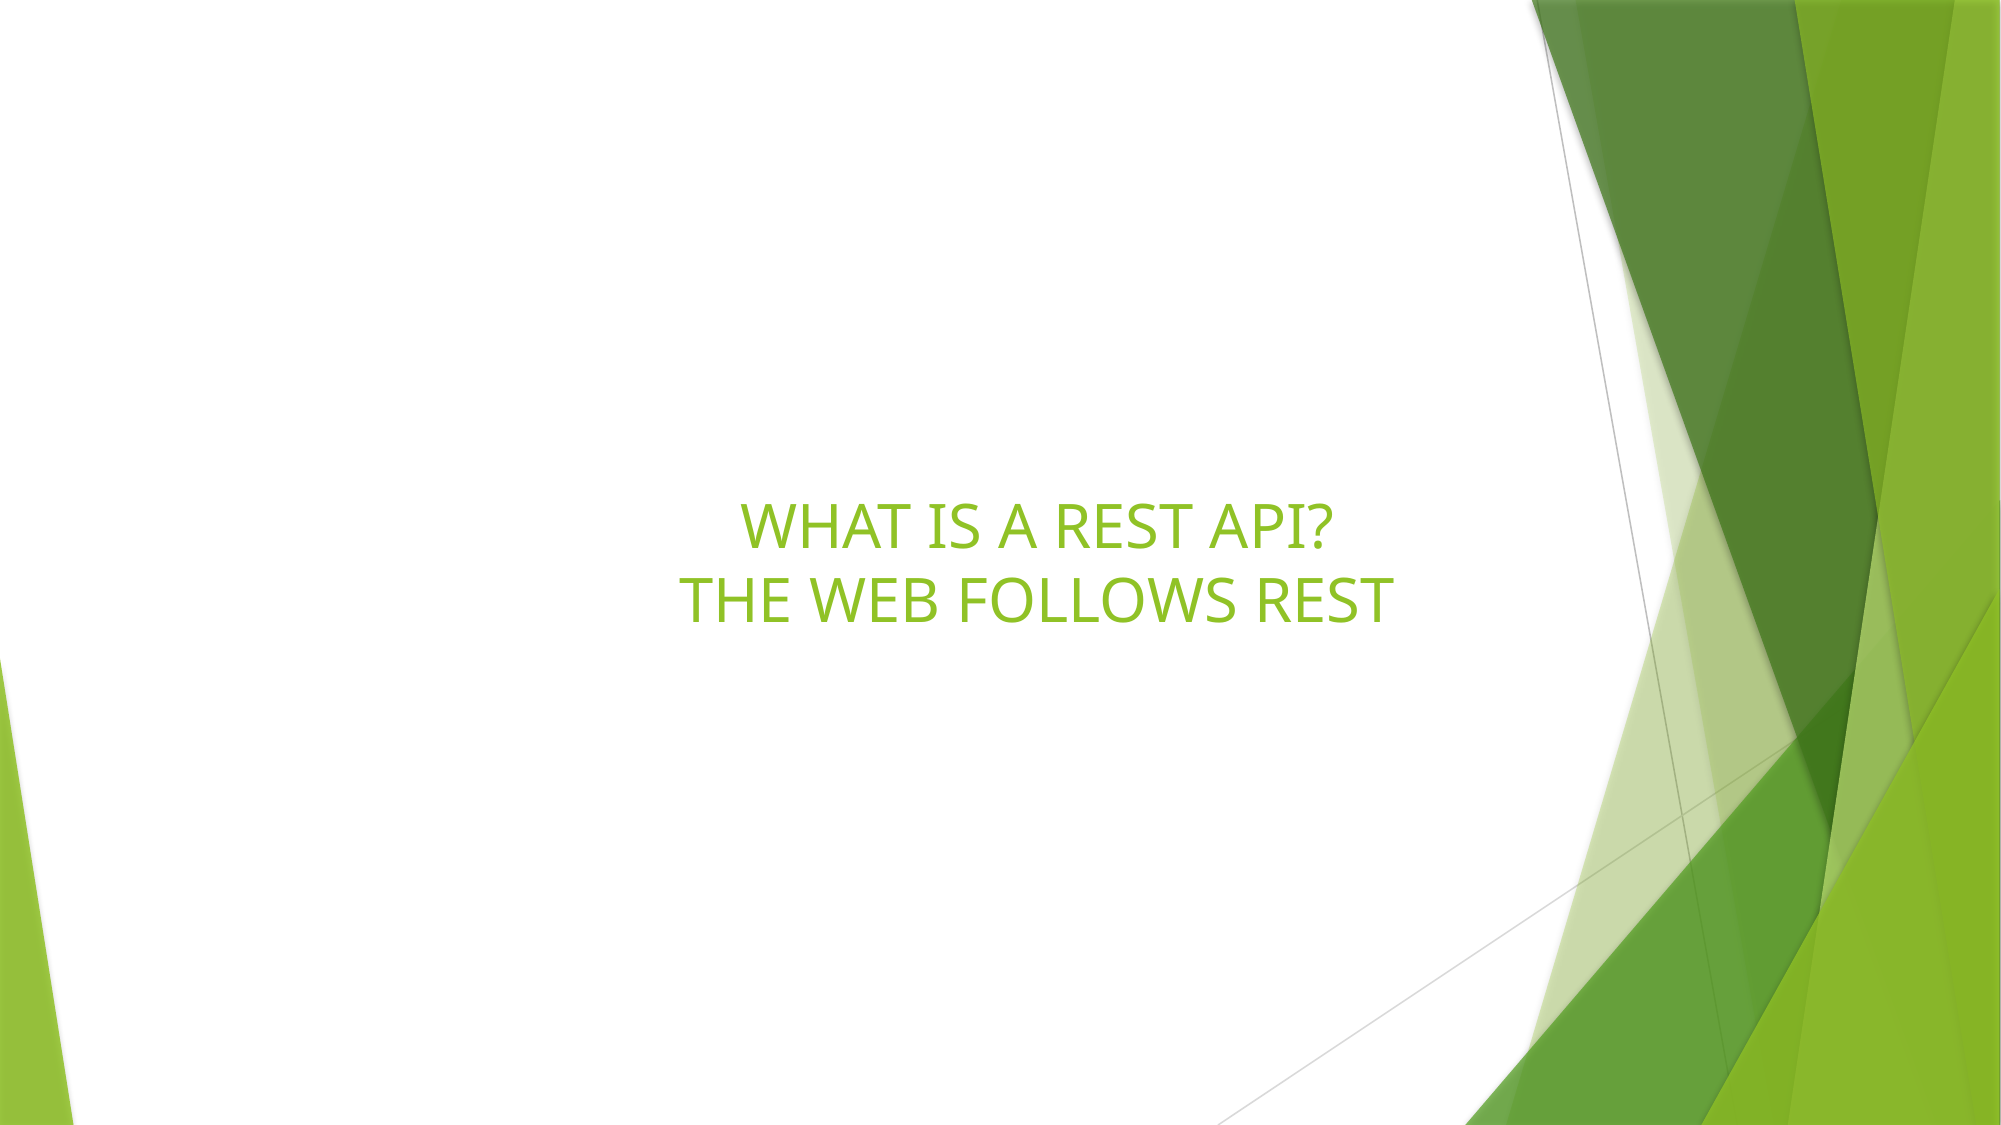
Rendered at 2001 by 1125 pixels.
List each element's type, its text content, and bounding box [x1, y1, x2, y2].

title WHAT IS A REST API? THE WEB FOLLOWS REST [362, 479, 1713, 643]
